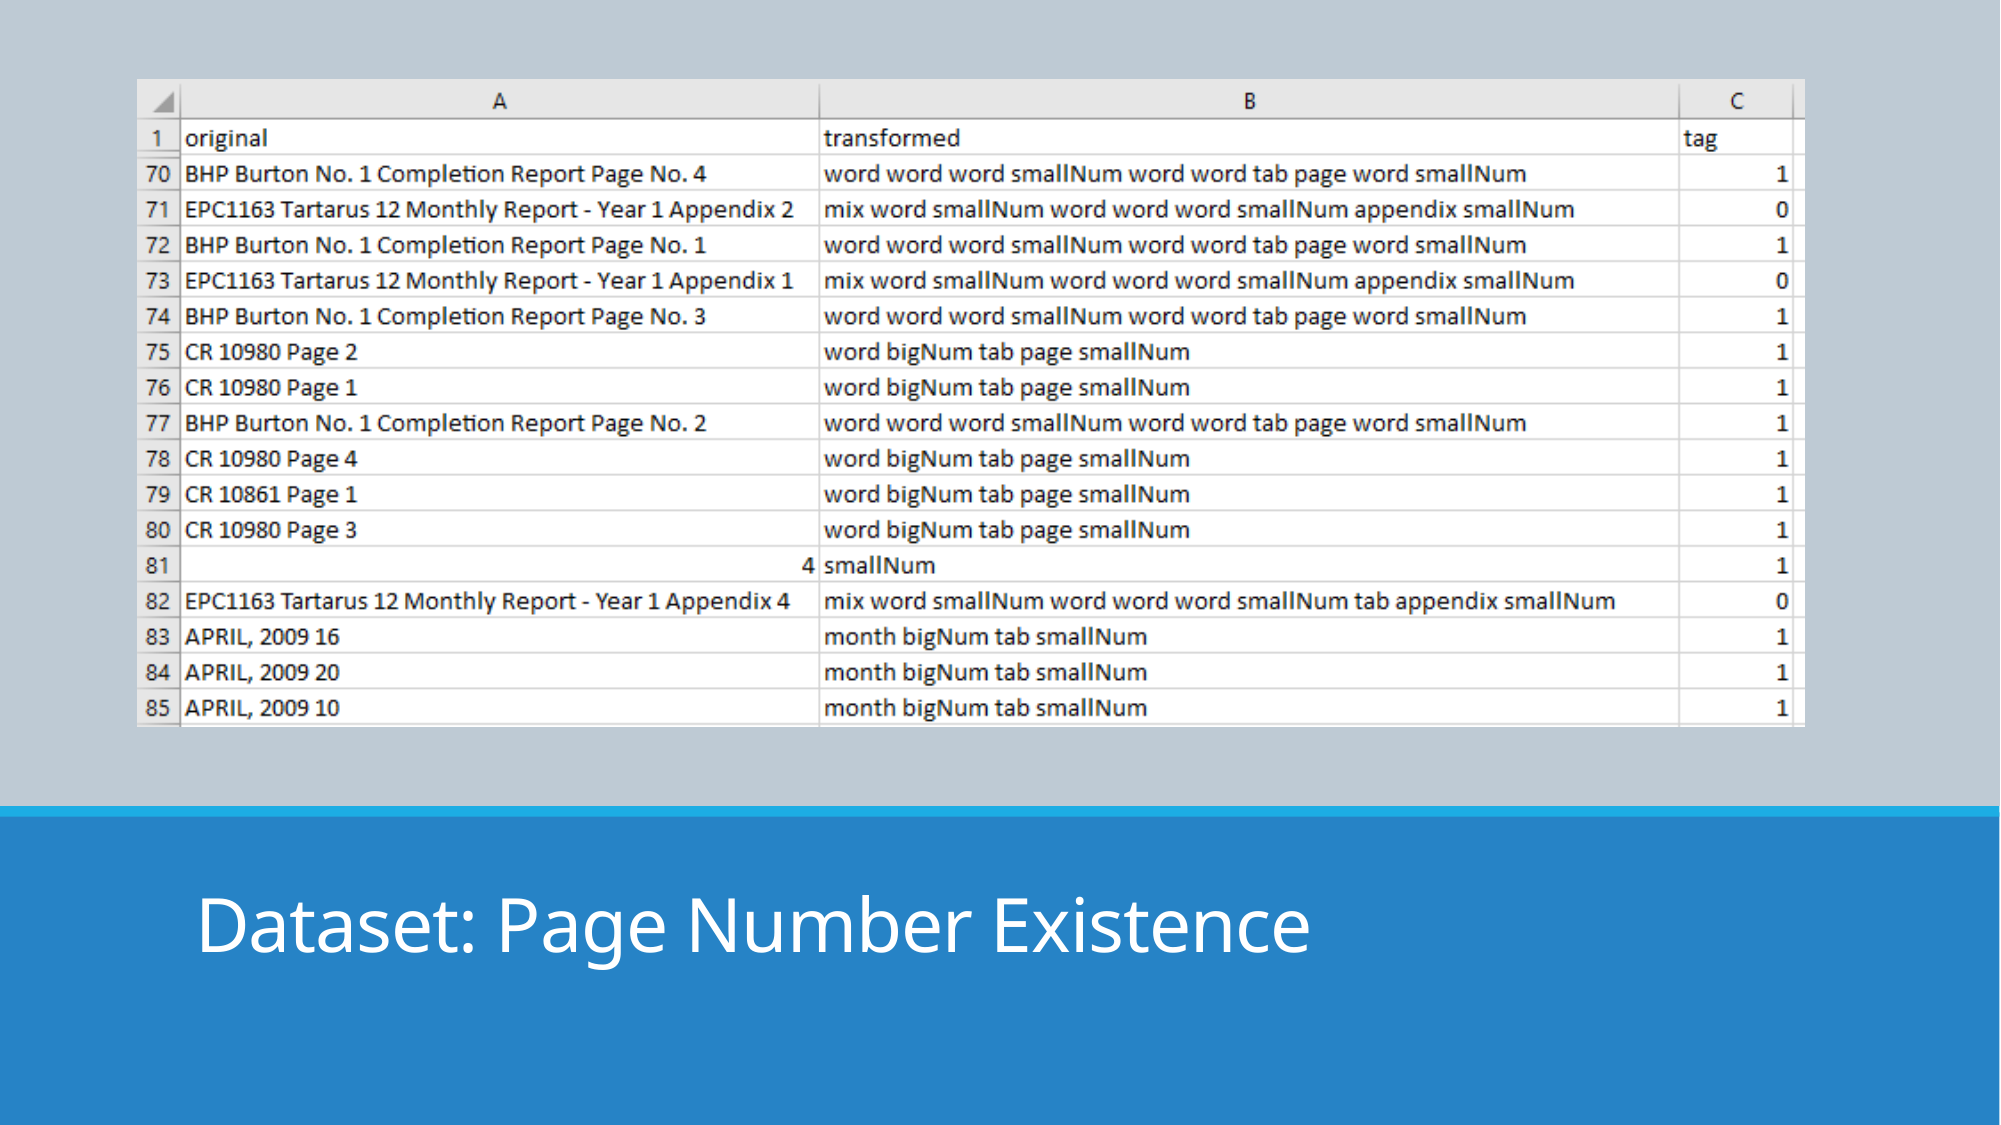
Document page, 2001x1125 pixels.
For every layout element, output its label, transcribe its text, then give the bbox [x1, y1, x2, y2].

title Dataset: Page Number Existence [180, 832, 1839, 968]
picture [0, 0, 2000, 807]
